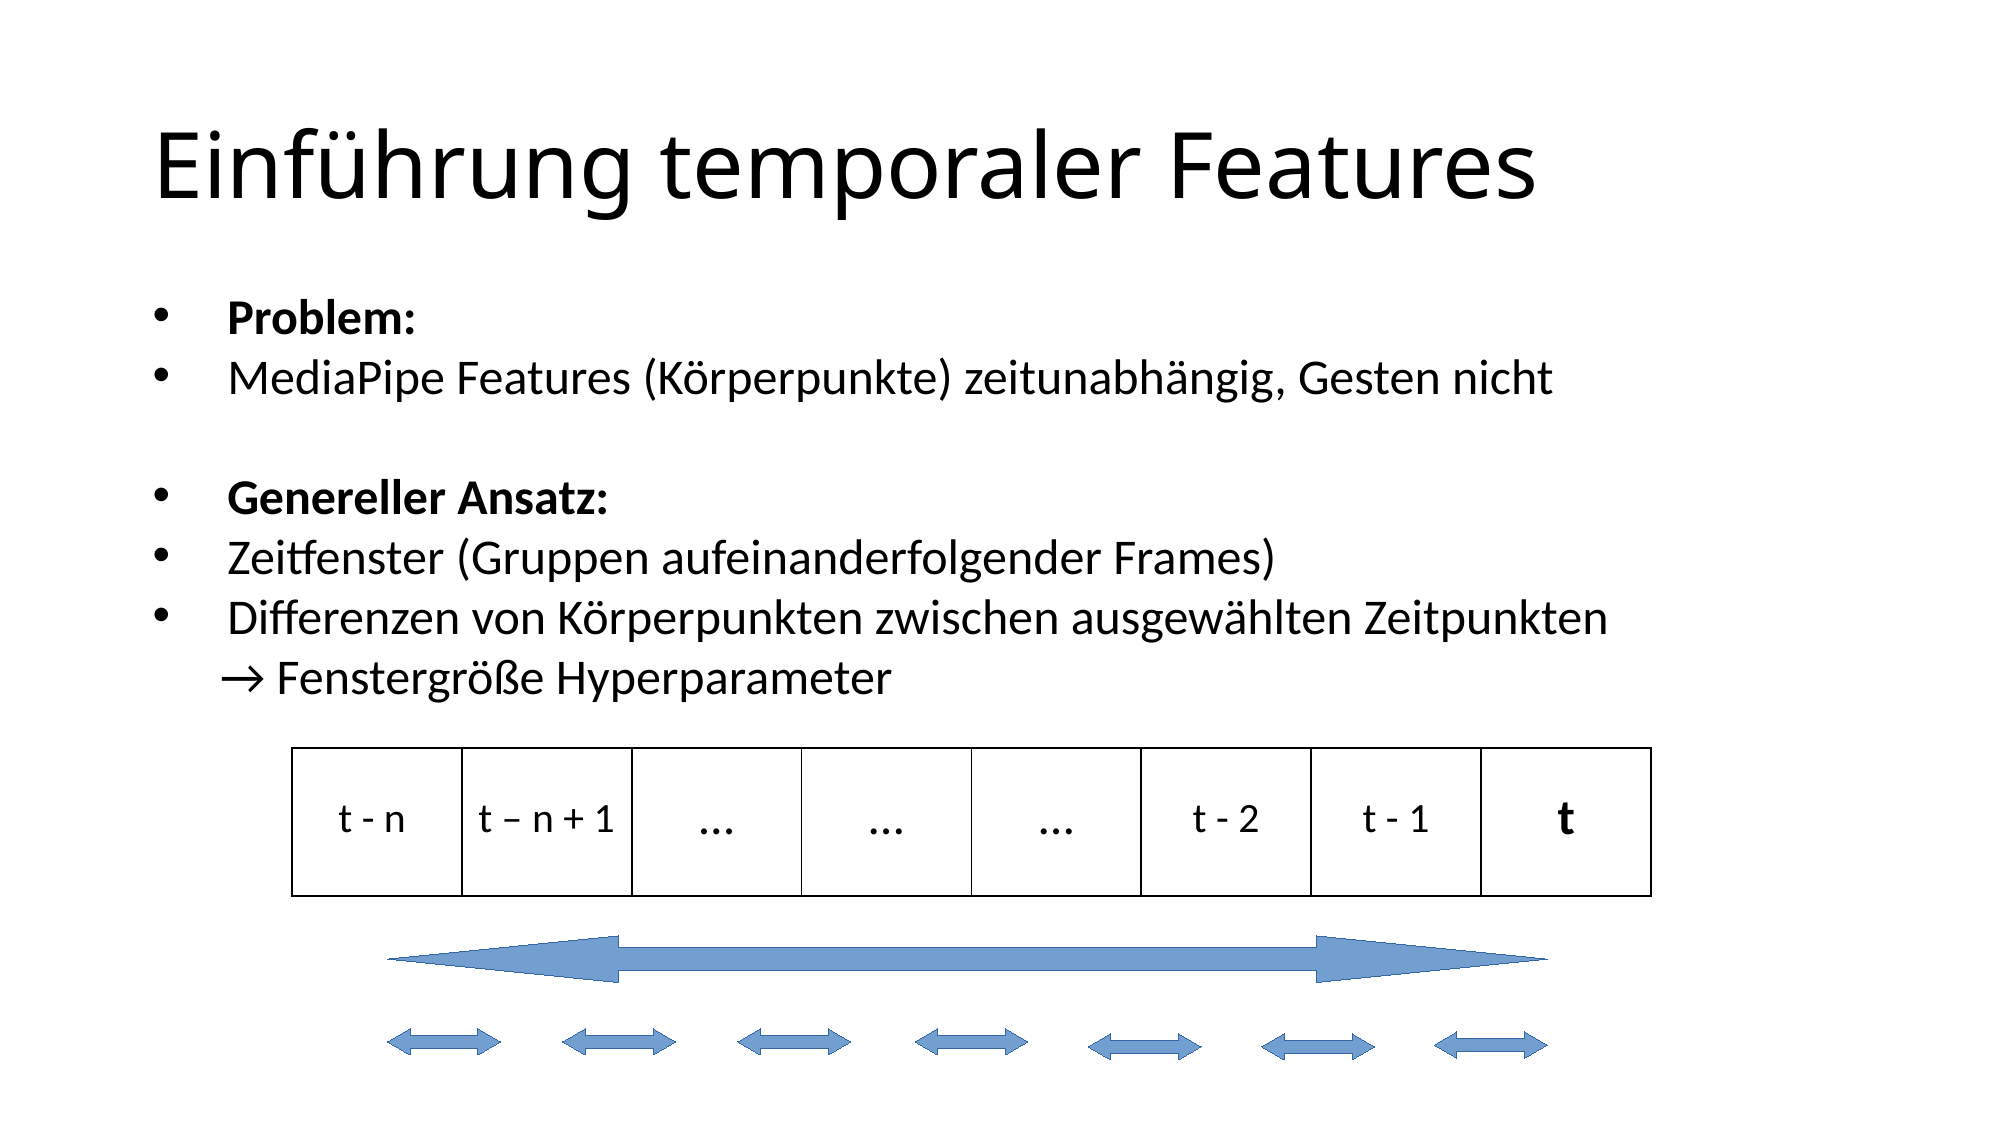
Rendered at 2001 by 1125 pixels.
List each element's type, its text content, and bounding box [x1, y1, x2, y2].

text_box [1434, 1031, 1548, 1059]
text_box [387, 935, 1548, 983]
table_header t - 2 [1142, 772, 1310, 895]
text_box Problem: MediaPipe Features (Körperpunkte) zeitunabhängig, Gesten nicht Genereller Ansatz: Zeitfenster (Gruppen aufeinanderfolgender Frames) Differenzen von Körperpunkten zwischen ausgewählten Zeitpunkten → Fenstergröße Hyperparameter [137, 277, 1863, 772]
text_box [562, 1028, 676, 1055]
text_box [915, 1028, 1028, 1055]
table_header … [972, 772, 1140, 895]
text_box [1088, 1033, 1202, 1060]
table_header t – n + 1 [463, 772, 631, 895]
table_header t [1482, 772, 1650, 895]
table_header t - 1 [1312, 772, 1480, 895]
table_header t - n [293, 772, 461, 895]
text_box [1261, 1033, 1375, 1060]
table_header … [802, 772, 971, 895]
text_box Einführung temporaler Features [137, 59, 1863, 277]
text_box [387, 1028, 501, 1055]
text_box [737, 1028, 851, 1055]
table_header … [633, 772, 801, 895]
